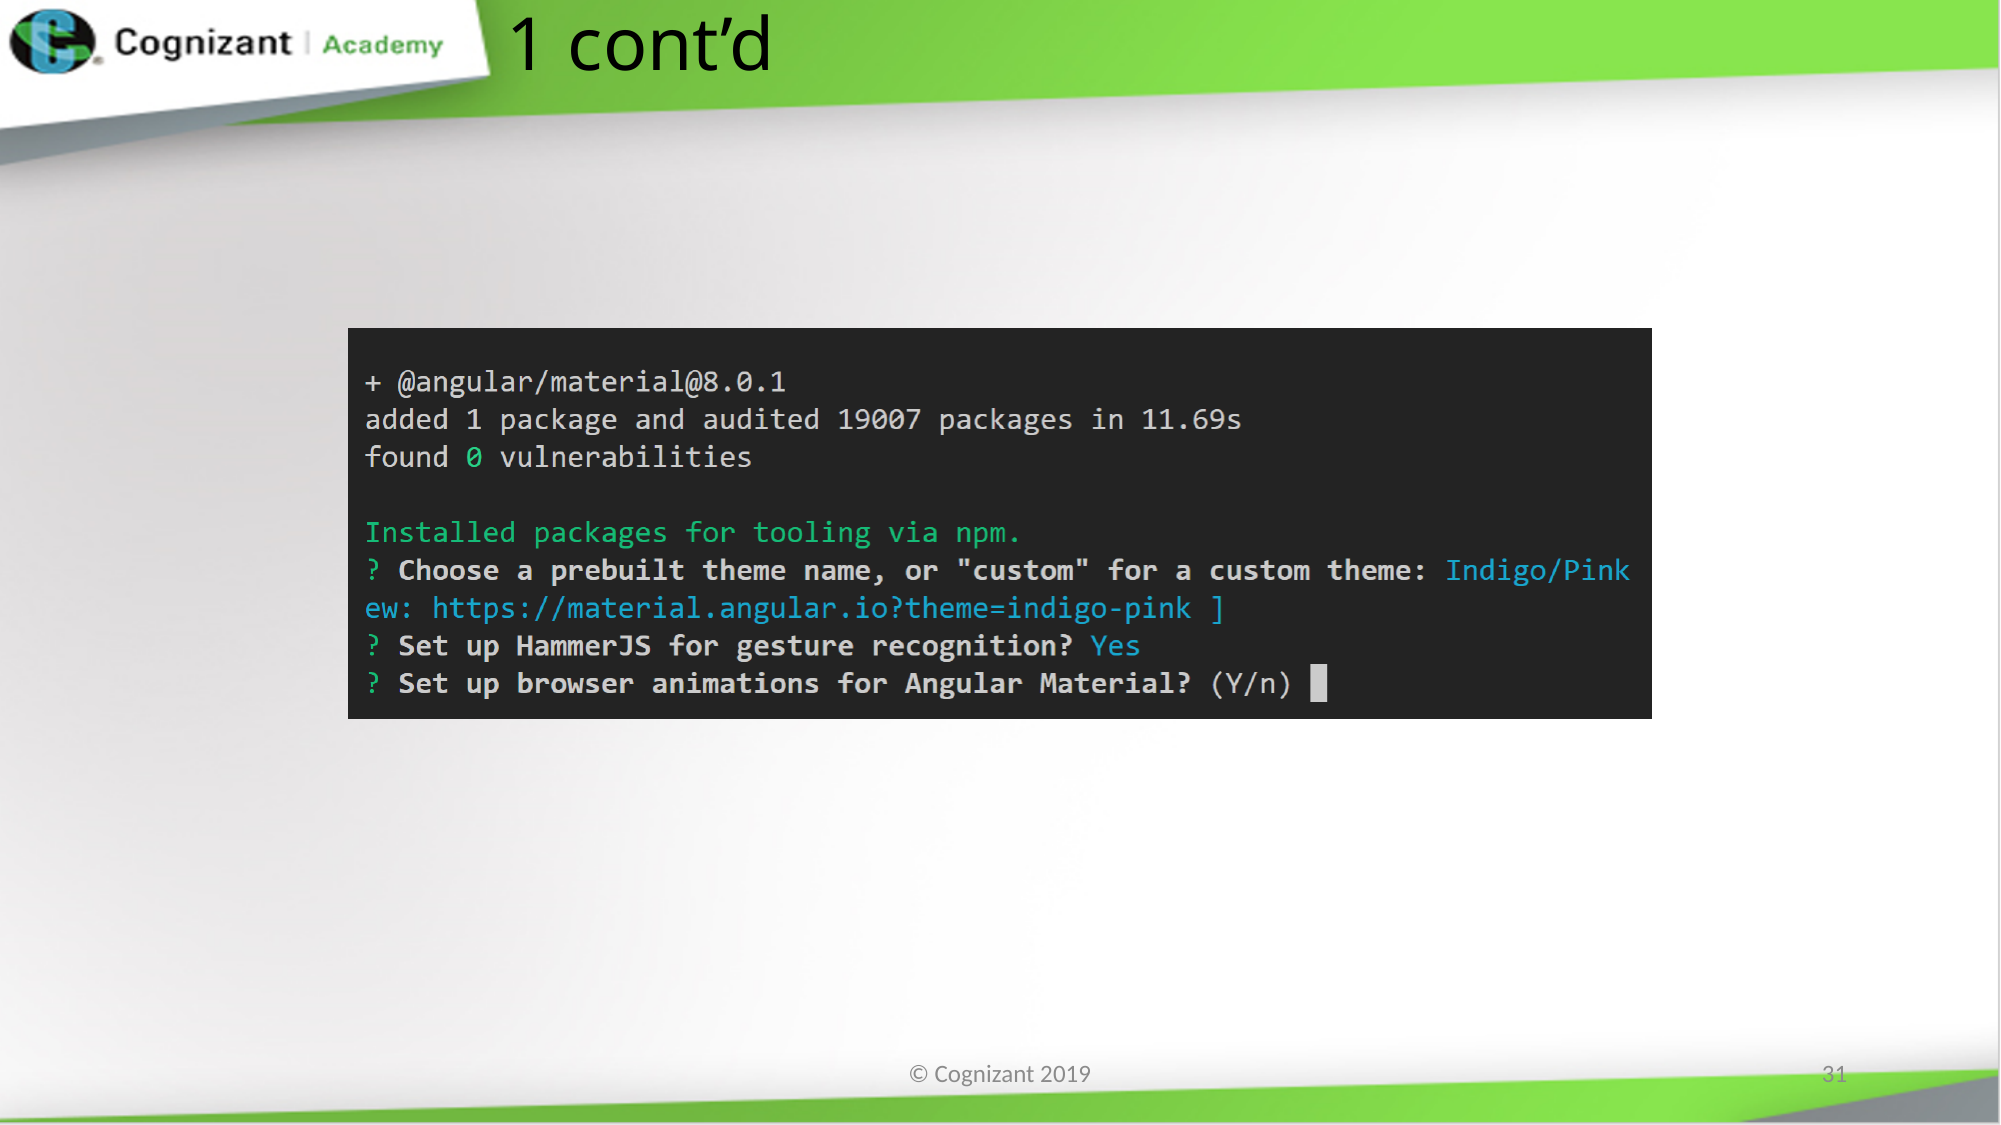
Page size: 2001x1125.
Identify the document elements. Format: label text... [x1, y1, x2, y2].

picture [0, 0, 2001, 1125]
footer © Cognizant 2019 [662, 1042, 1338, 1103]
slide_number 31 [1412, 1042, 1863, 1103]
title 1 cont’d [491, 0, 1971, 95]
